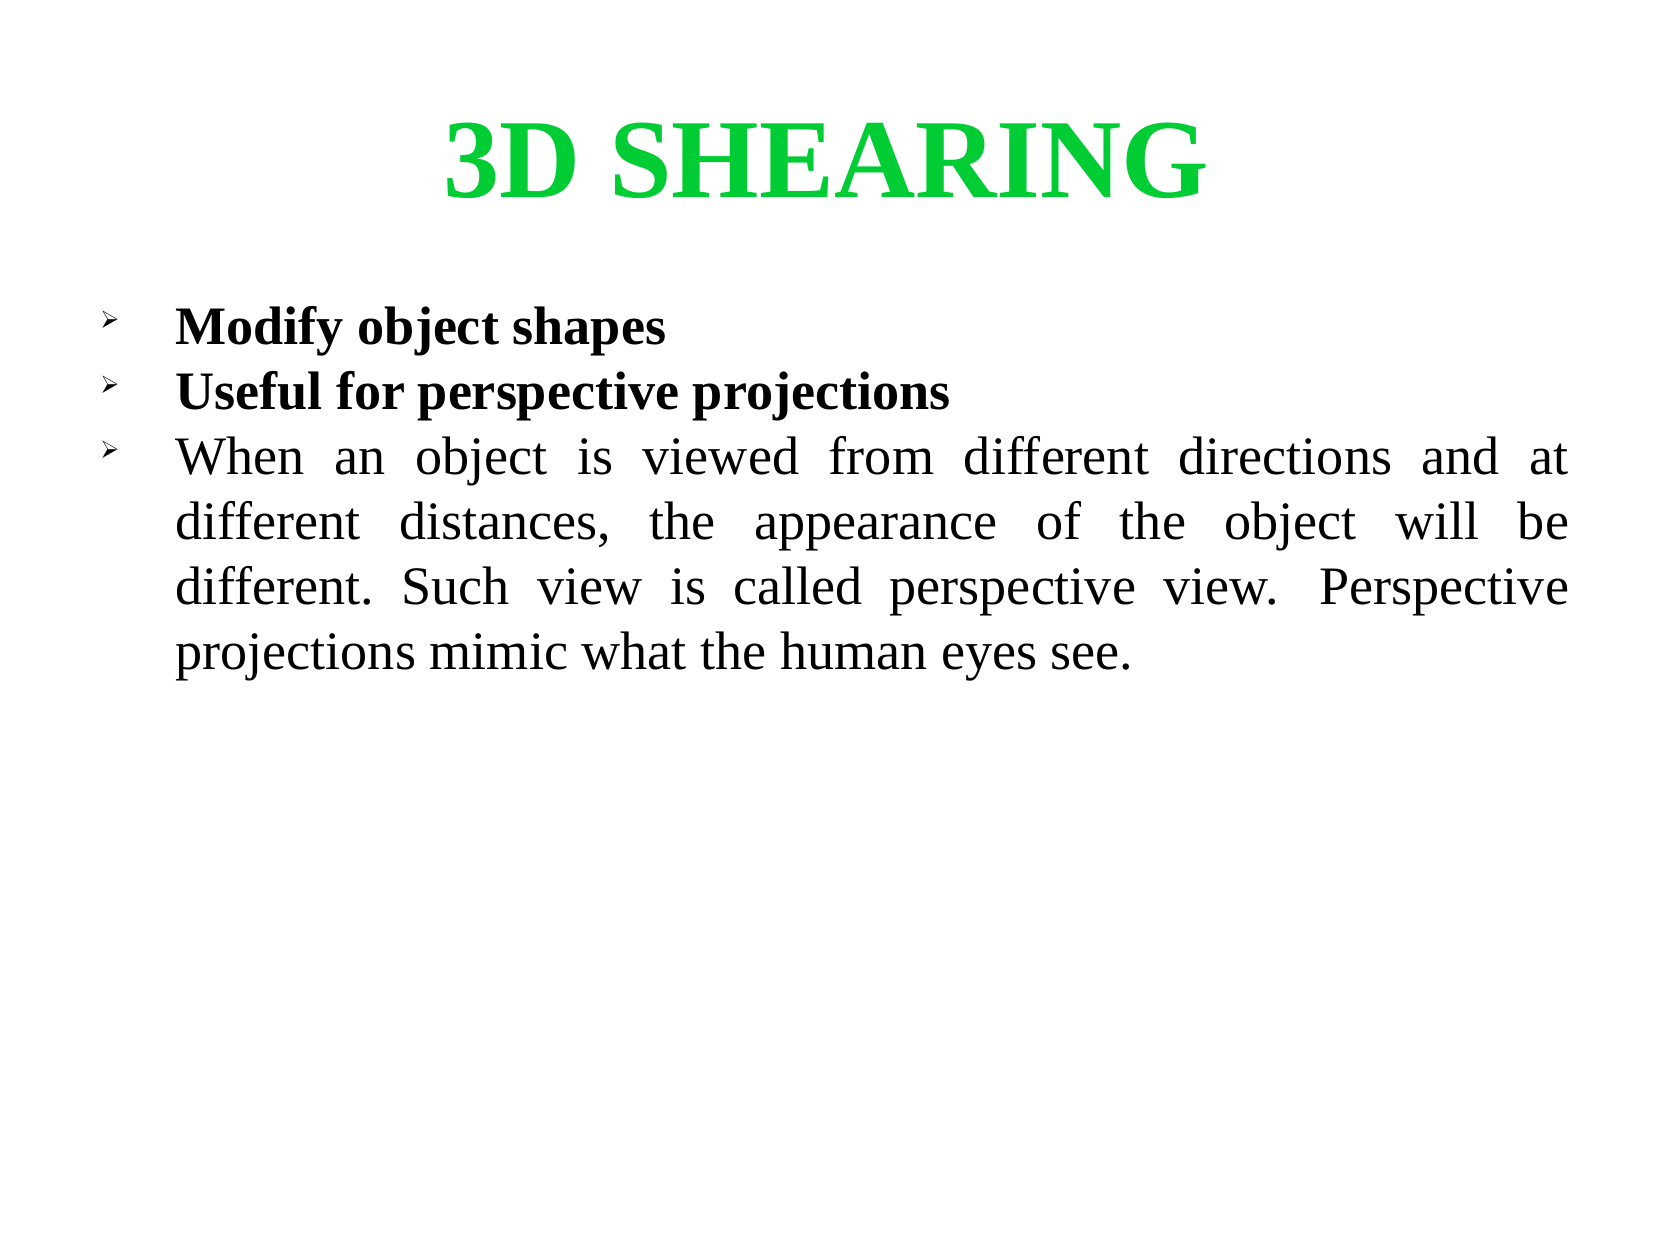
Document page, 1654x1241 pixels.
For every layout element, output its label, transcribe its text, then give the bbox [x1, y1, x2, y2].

text_box Modify object shapes Useful for perspective projections When an object is viewed from different directions and at different distances, the appearance of the object will be different. Such view is called perspective view. Perspective projections mimic what the human eyes see. [82, 290, 1571, 1155]
text_box 3d shearing [82, 49, 1571, 257]
